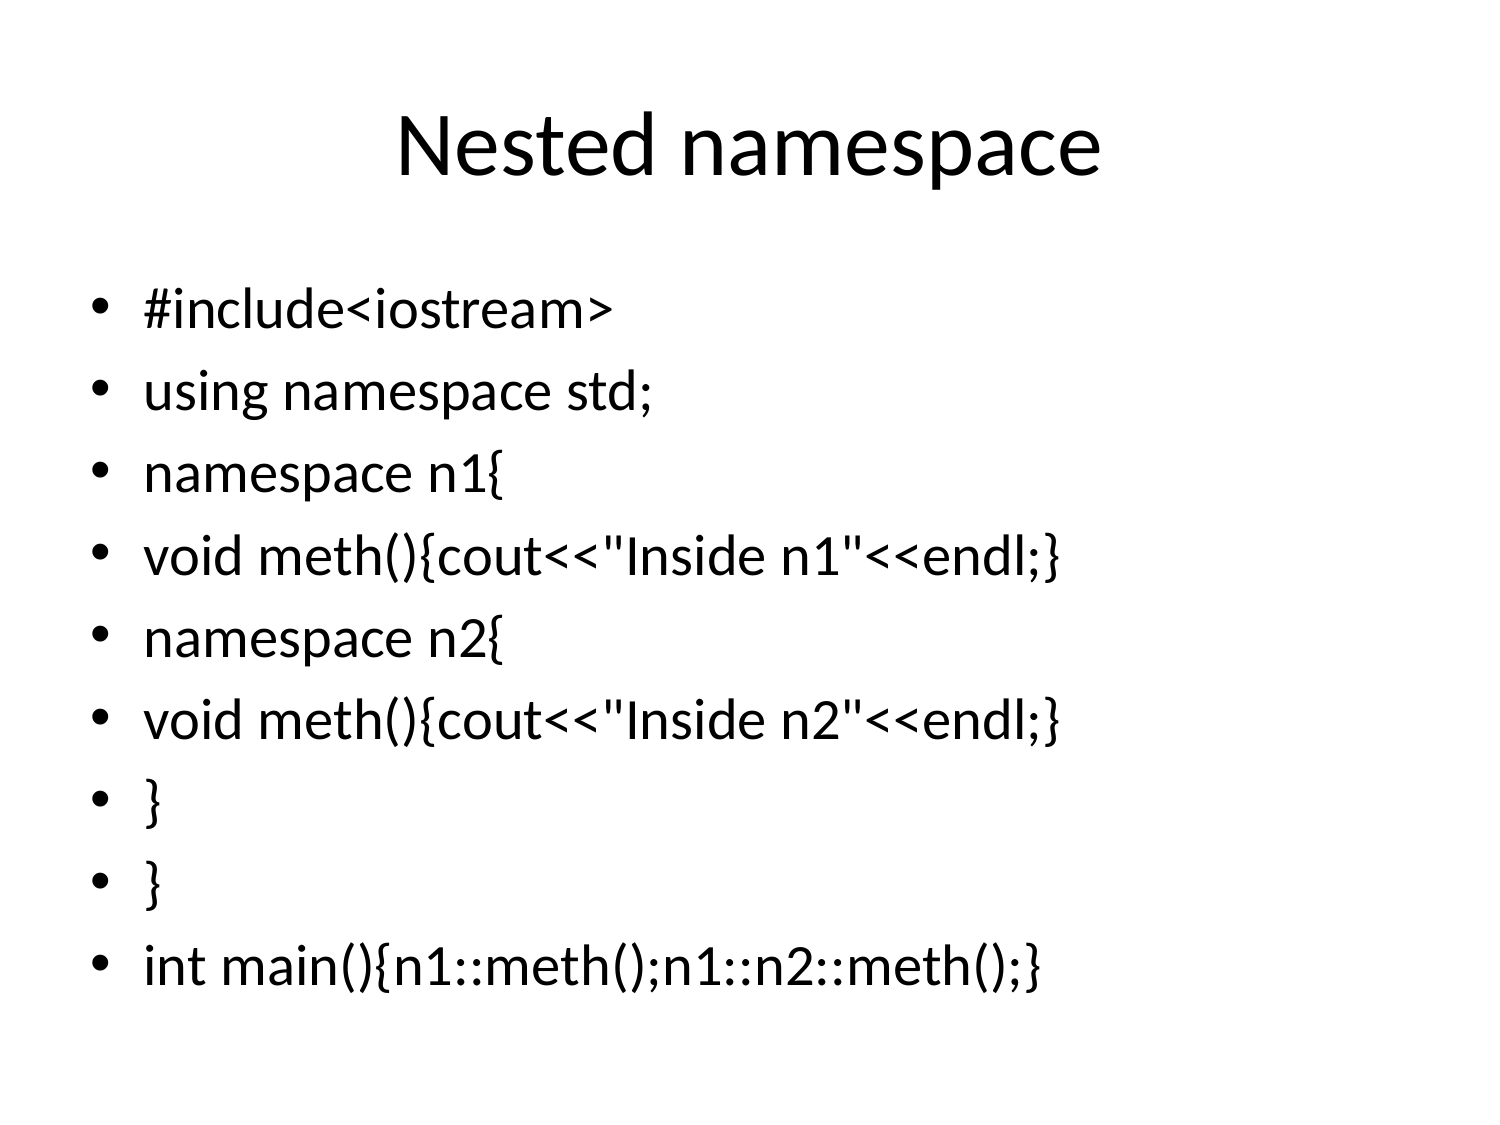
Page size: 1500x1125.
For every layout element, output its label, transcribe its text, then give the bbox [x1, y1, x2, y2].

list #include<iostream> using namespace std; namespace n1{ void meth(){cout<<"Inside n1"<<endl;} namespace n2{ void meth(){cout<<"Inside n2"<<endl;} } } int main(){n1::meth();n1::n2::meth();} [75, 262, 1425, 1005]
title Nested namespace [75, 45, 1425, 233]
